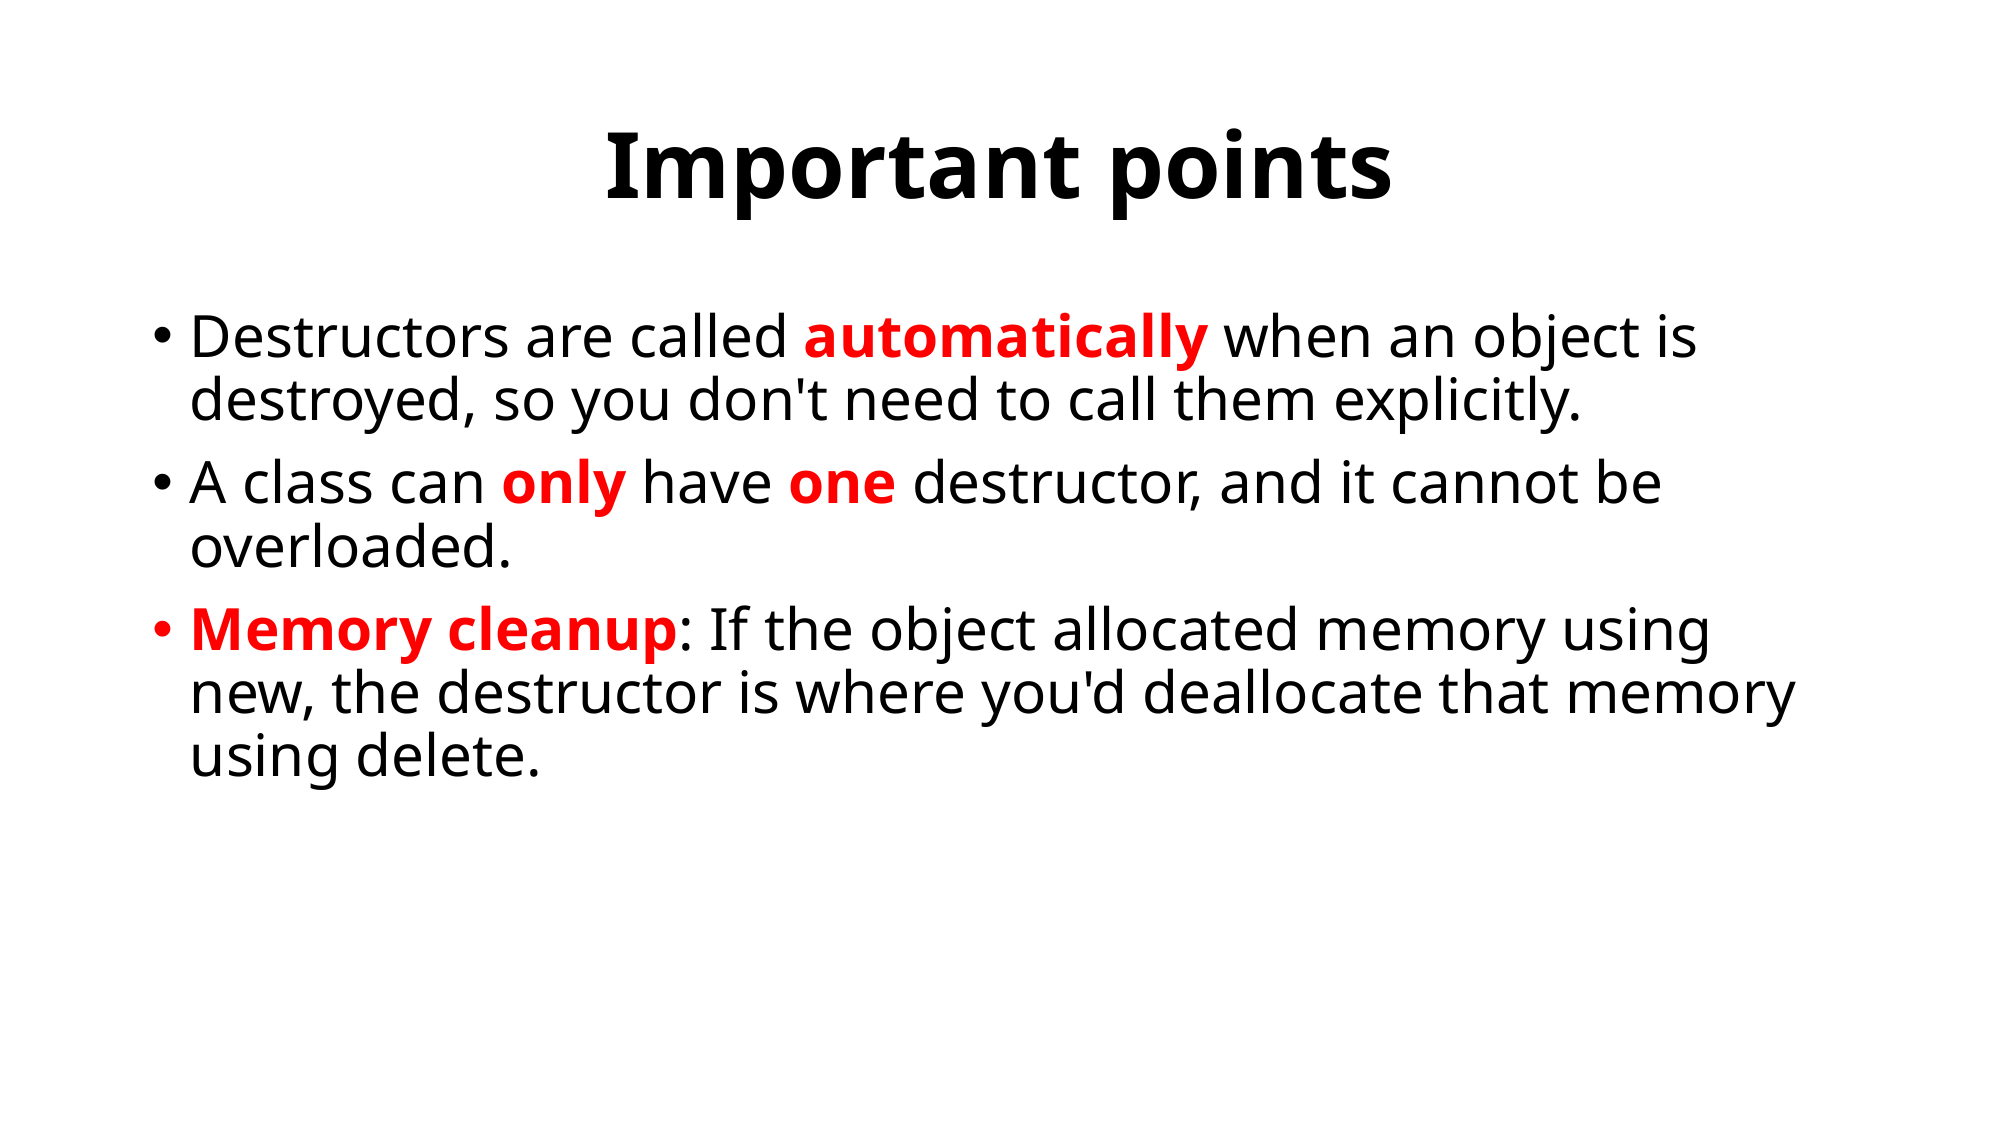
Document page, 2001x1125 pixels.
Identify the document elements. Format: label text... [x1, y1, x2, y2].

list Destructors are called automatically when an object is destroyed, so you don't need to call them explicitly. A class can only have one destructor, and it cannot be overloaded. Memory cleanup: If the object allocated memory using new, the destructor is where you'd deallocate that memory using delete. [137, 299, 1863, 1014]
title Important points [137, 59, 1863, 278]
